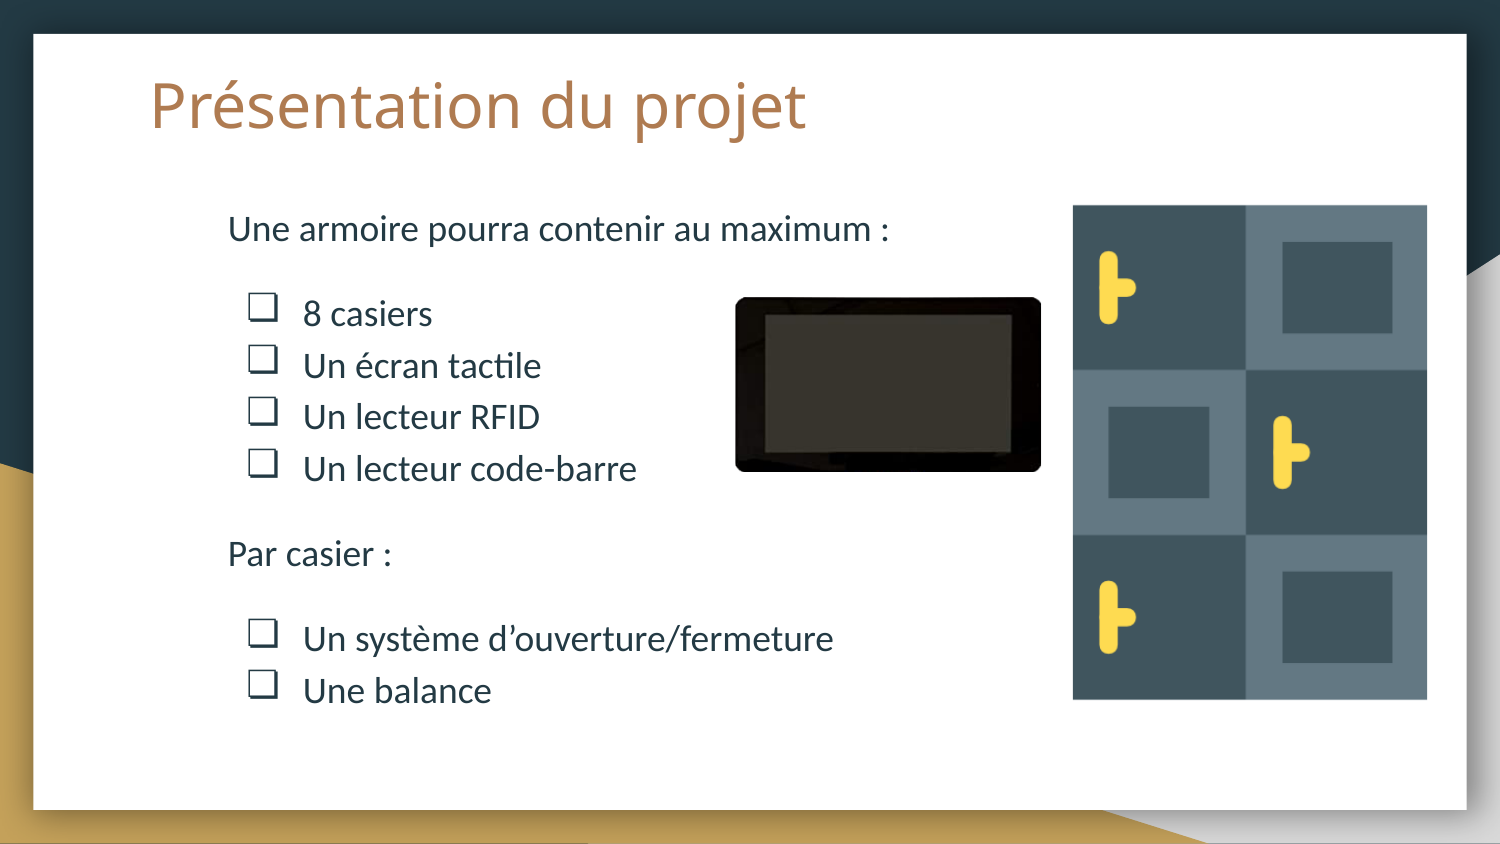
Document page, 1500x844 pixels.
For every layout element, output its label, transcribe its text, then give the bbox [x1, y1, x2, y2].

list Une armoire pourra contenir au maximum : 8 casiers Un écran tactile Un lecteur RFID Un lecteur code-barre Par casier : Un système d’ouverture/fermeture Une balance [212, 182, 1063, 714]
picture [1072, 187, 1428, 719]
title Présentation du projet [134, 51, 1366, 208]
picture [735, 295, 1042, 473]
